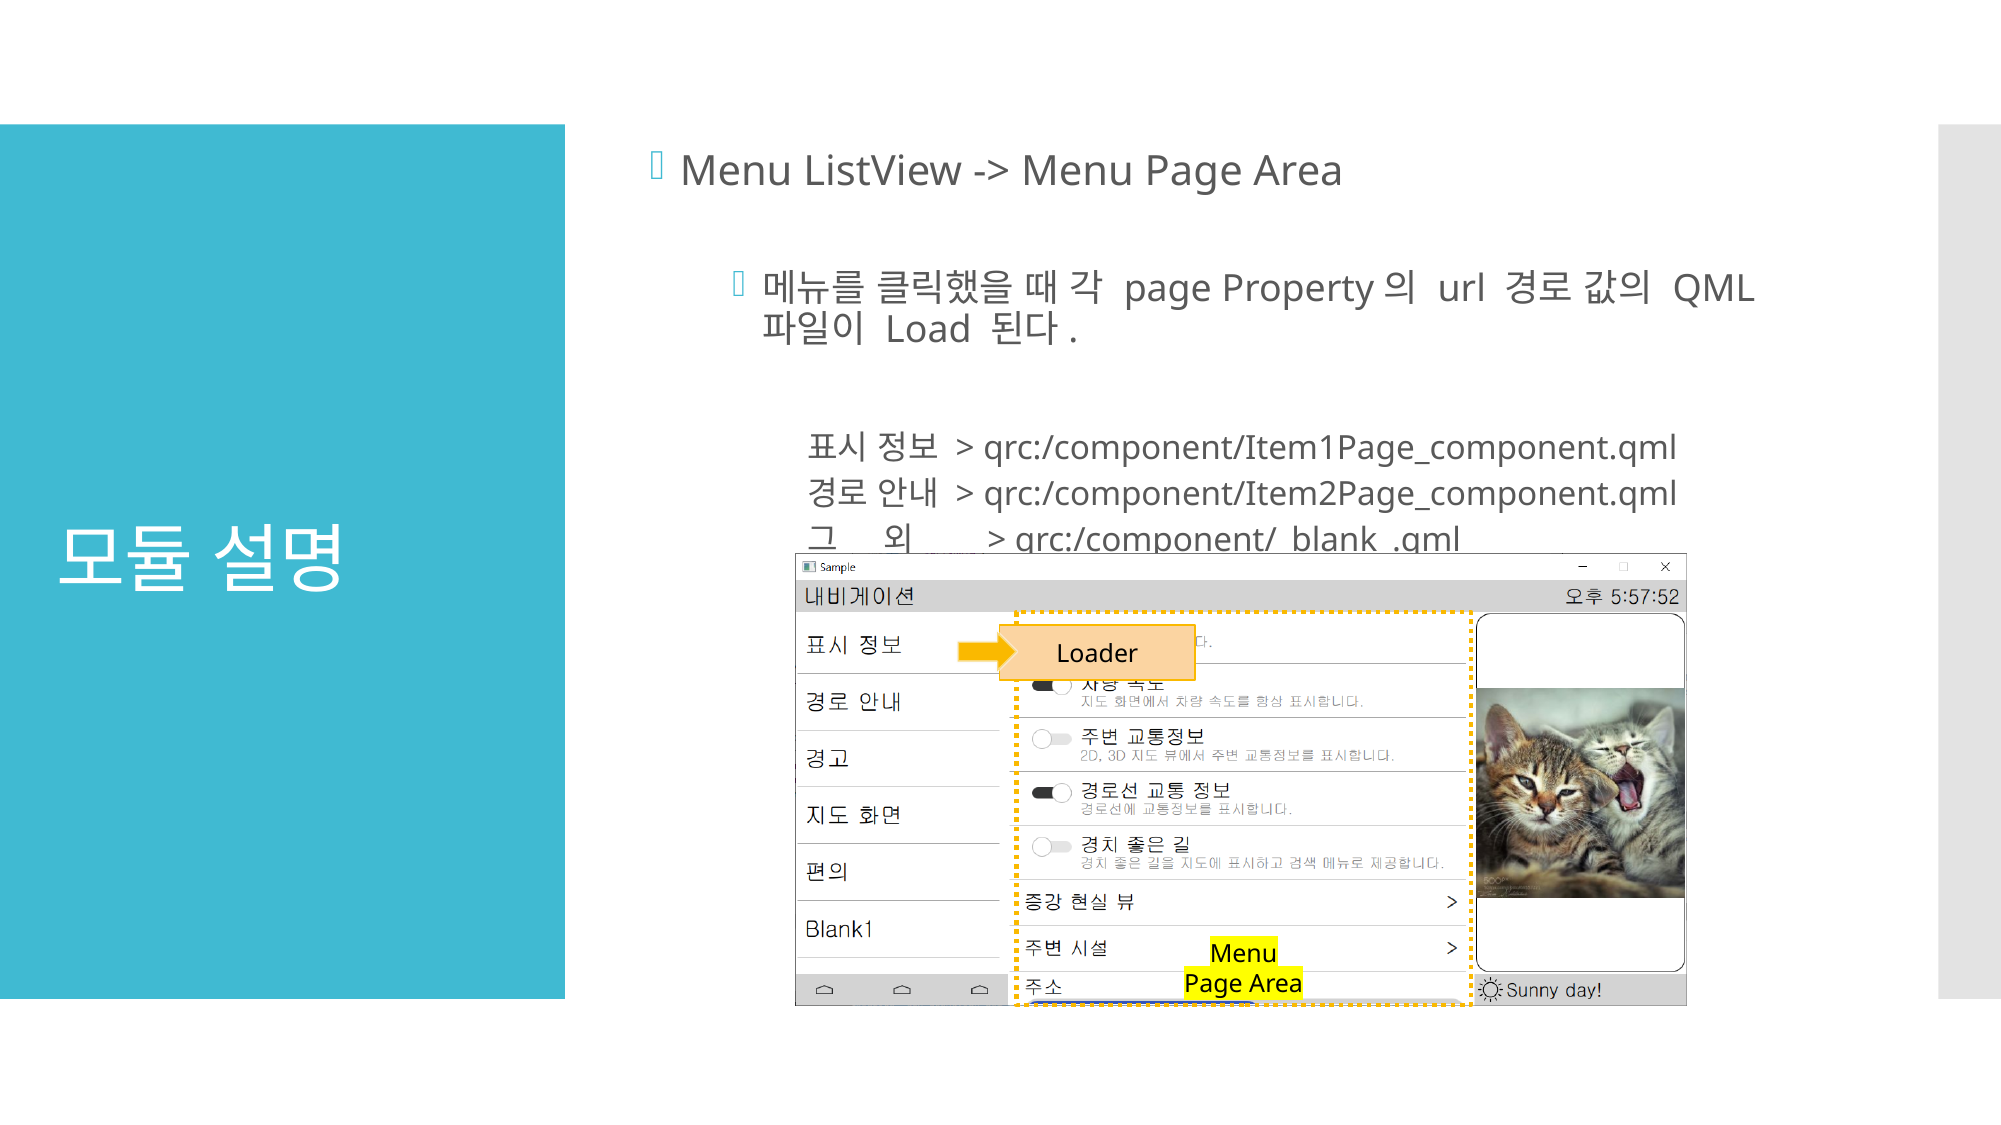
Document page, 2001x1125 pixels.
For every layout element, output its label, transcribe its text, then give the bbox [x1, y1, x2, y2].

list Menu ListView -> Menu Page Area 메뉴를 클릭했을 때 각 page Property의 url 경로 값의 QML 파일이 Load 된다. 표시 정보 > qrc:/component/Item1Page_component.qml 경로 안내 > qrc:/component/Item2Page_component.qml 그 외 > qrc:/component/_blank_.qml [634, 141, 1885, 982]
title 모듈 설명 [41, 184, 525, 940]
picture [794, 553, 1687, 1006]
